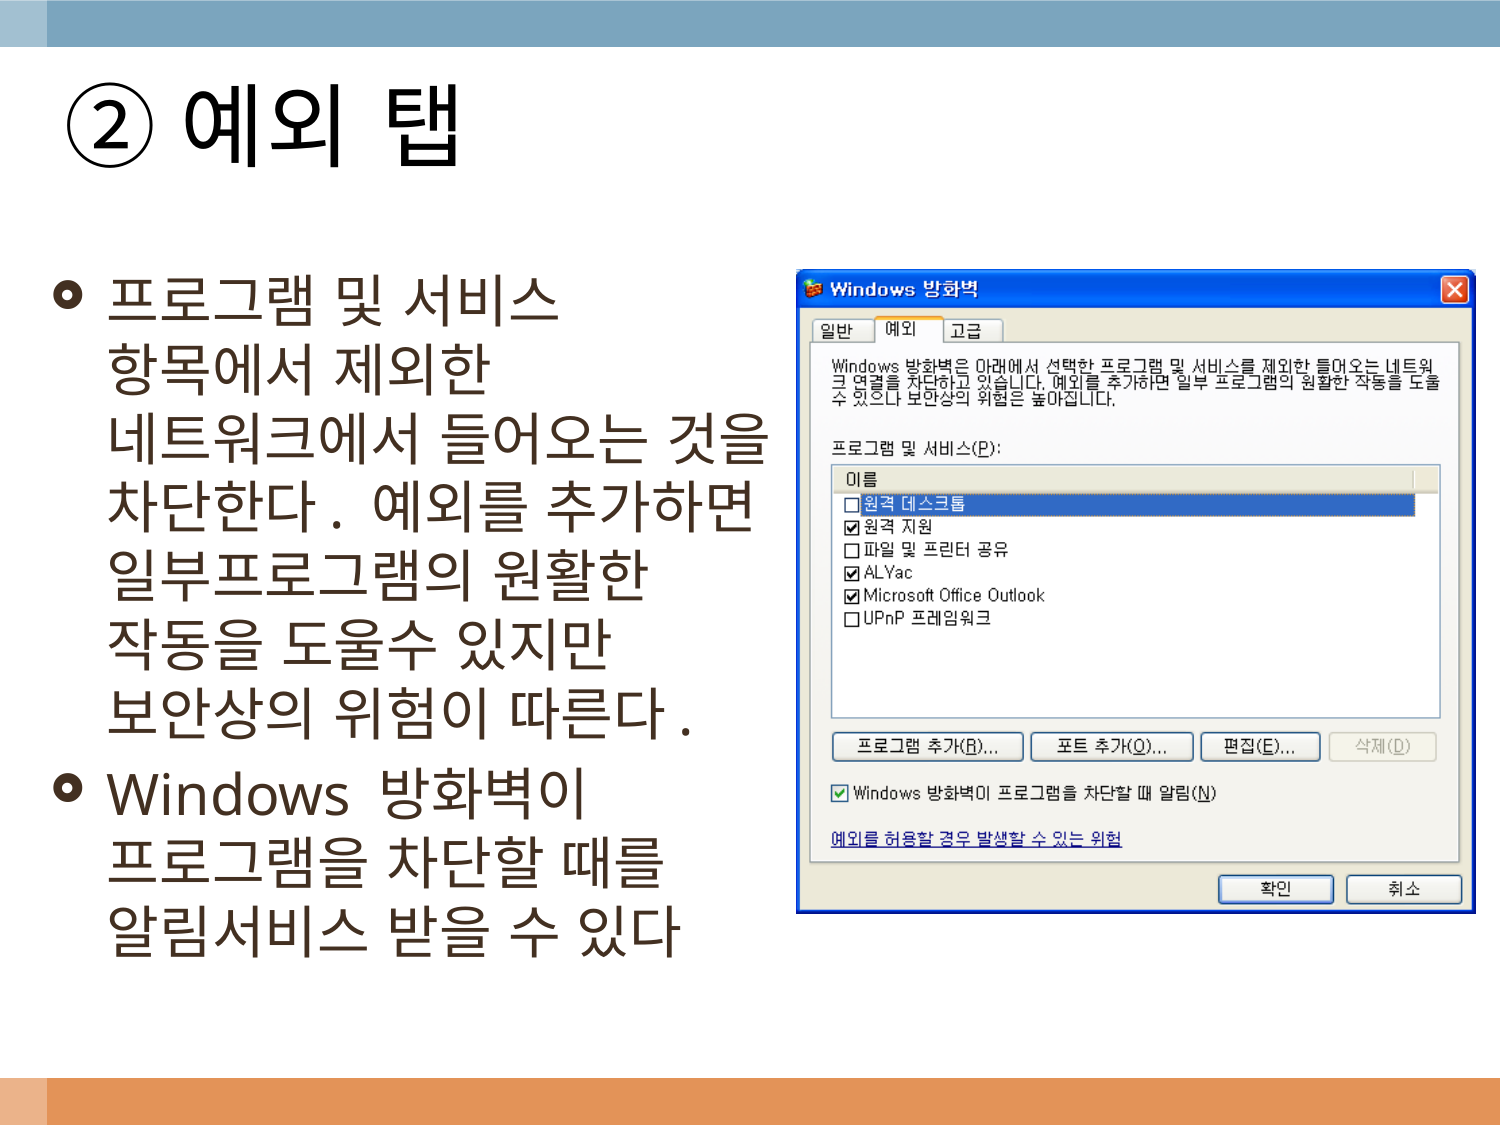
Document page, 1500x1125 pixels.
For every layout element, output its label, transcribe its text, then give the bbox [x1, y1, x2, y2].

picture [796, 269, 1476, 914]
list 프로그램 및 서비스 항목에서 제외한 네트워크에서 들어오는 것을 차단한다. 예외를 추가하면 일부프로그램의 원활한 작동을 도울수 있지만 보안상의 위험이 따른다. Windows 방화벽이 프로그램을 차단할 때를 알림서비스 받을 수 있다 [35, 257, 793, 992]
title ②예외 탭 [49, 46, 1454, 202]
